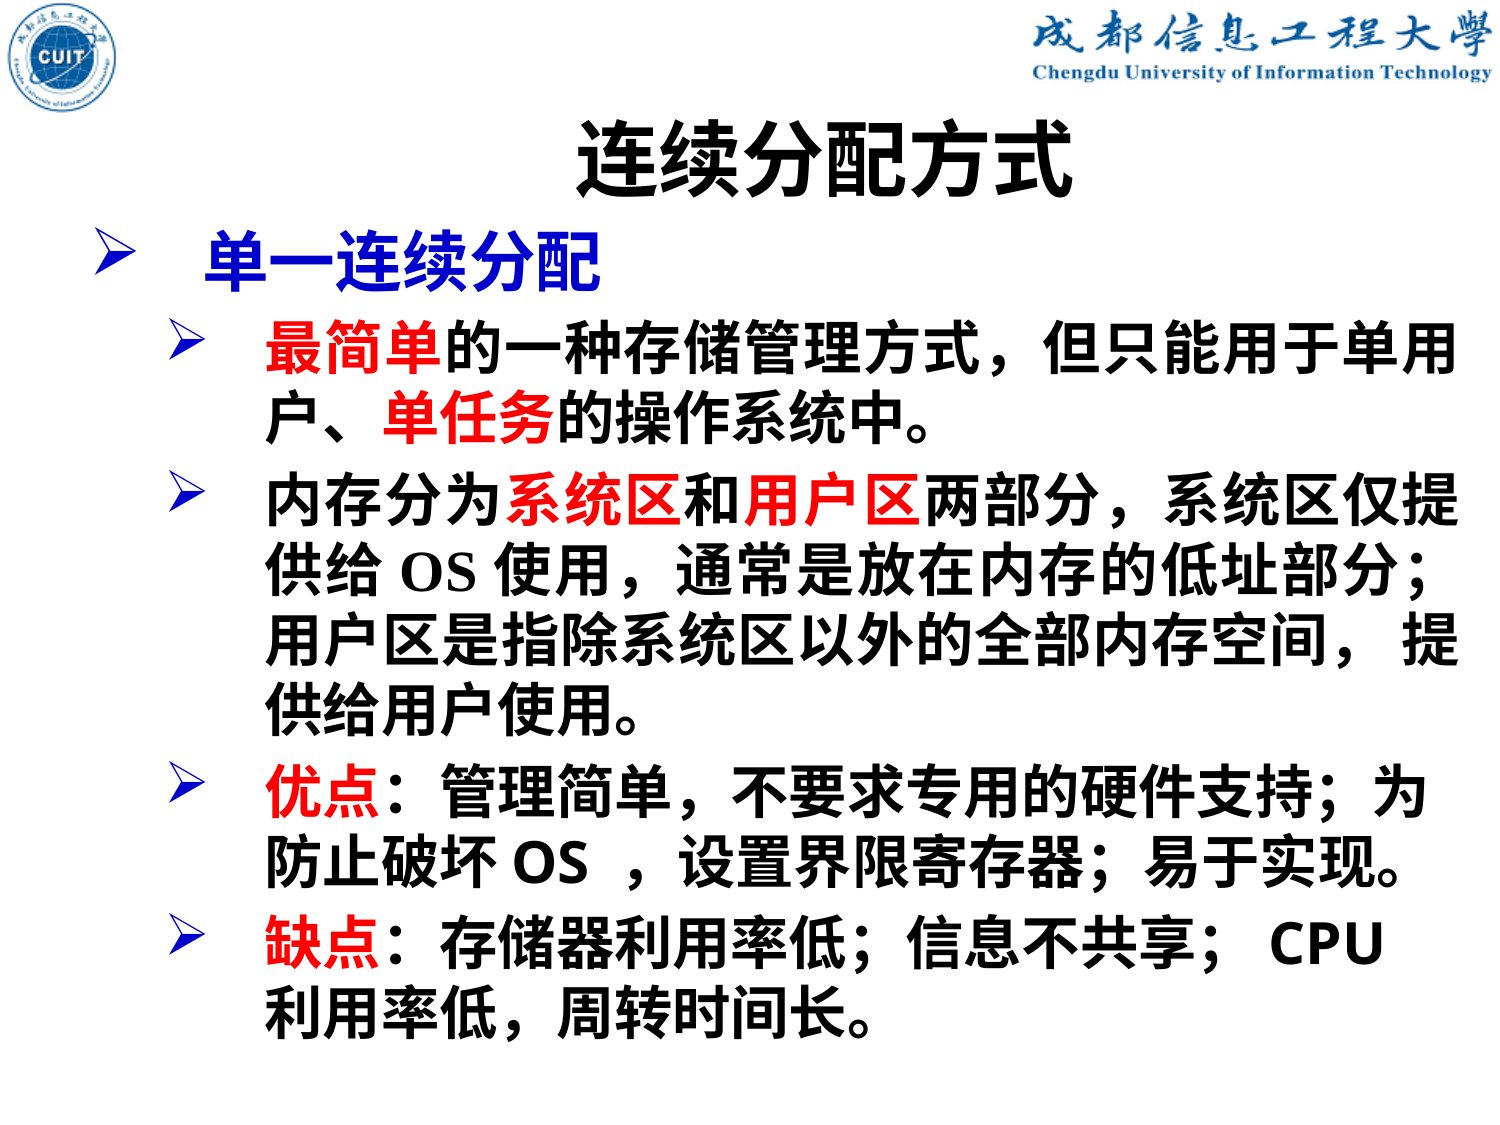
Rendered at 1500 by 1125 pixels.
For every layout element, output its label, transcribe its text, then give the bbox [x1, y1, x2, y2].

picture [0, 0, 130, 116]
text_box 连续分配方式 [212, 99, 1438, 212]
picture [1021, 0, 1500, 91]
text_box 单一连续分配 最简单的一种存储管理方式，但只能用于单用户、单任务的操作系统中。 内存分为系统区和用户区两部分，系统区仅提供给OS使用，通常是放在内存的低址部分；用户区是指除系统区以外的全部内存空间， 提供给用户使用。 优点：管理简单，不要求专用的硬件支持；为防止破坏OS ，设置界限寄存器；易于实现。 缺点：存储器利用率低；信息不共享；CPU 利用率低，周转时间长。 [75, 212, 1475, 1088]
